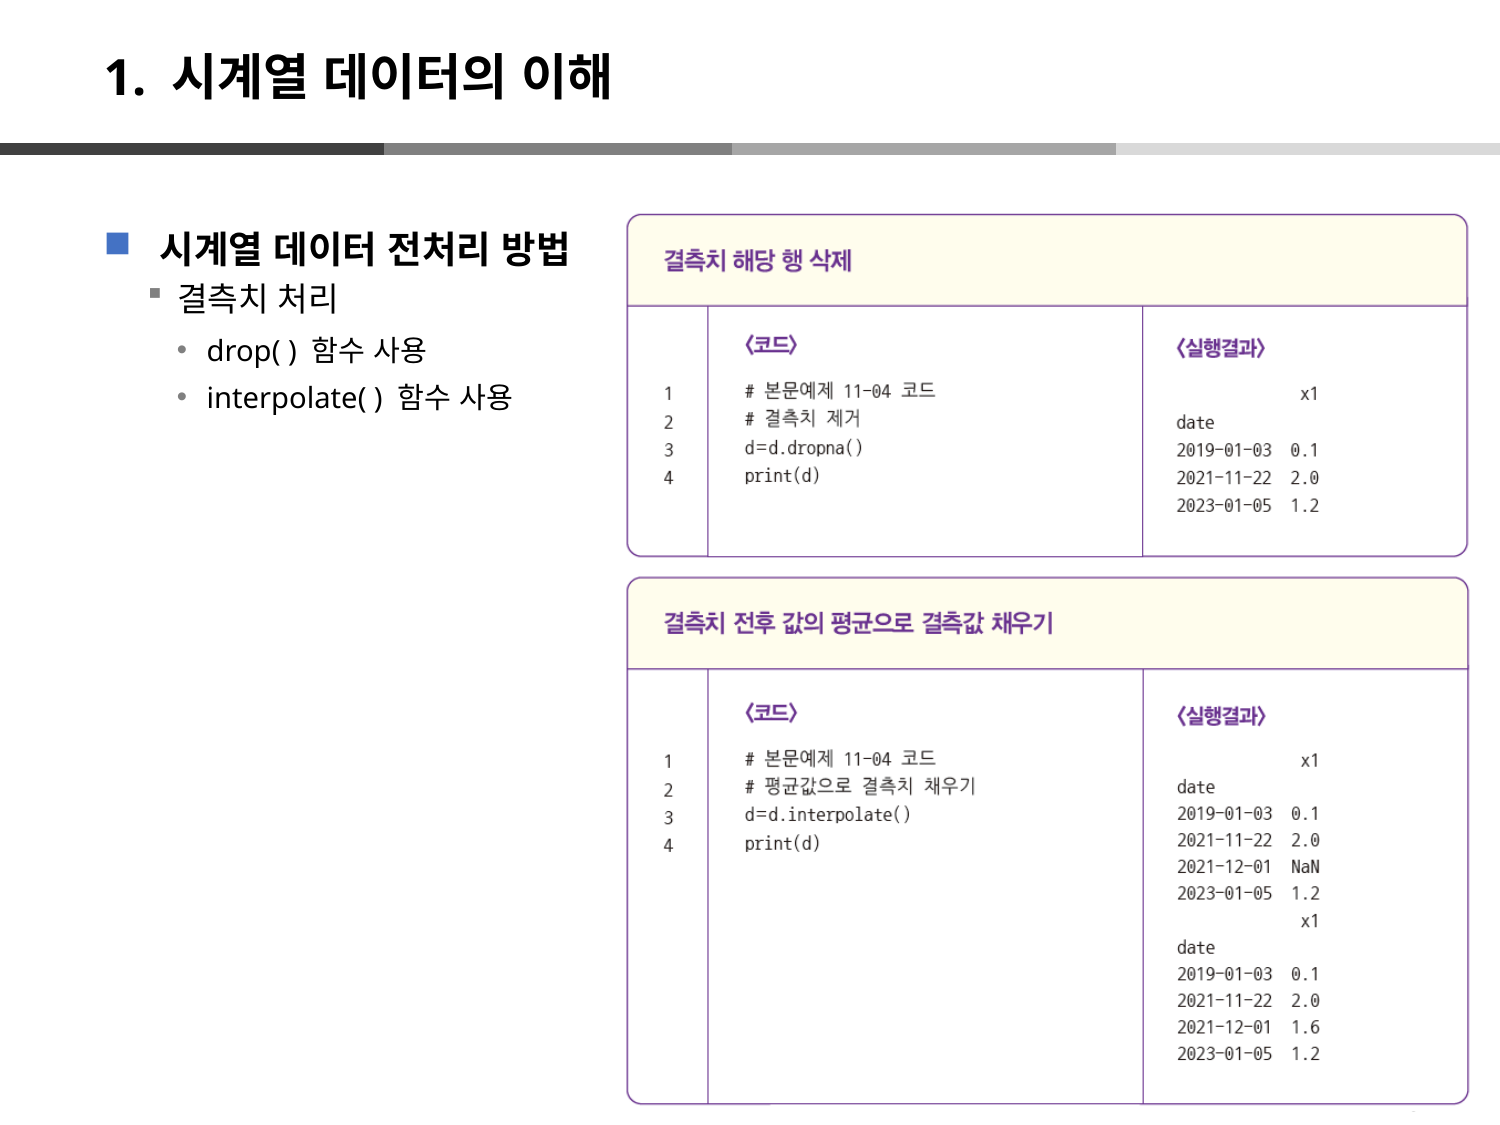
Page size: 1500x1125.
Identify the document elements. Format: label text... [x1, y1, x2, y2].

picture [620, 571, 1476, 1111]
list 시계열 데이터 전처리 방법 결측치 처리 drop( ) 함수 사용 interpolate( ) 함수 사용 [88, 196, 1436, 1083]
title 1. 시계열 데이터의 이해 [88, 30, 1211, 121]
picture [619, 205, 1474, 565]
